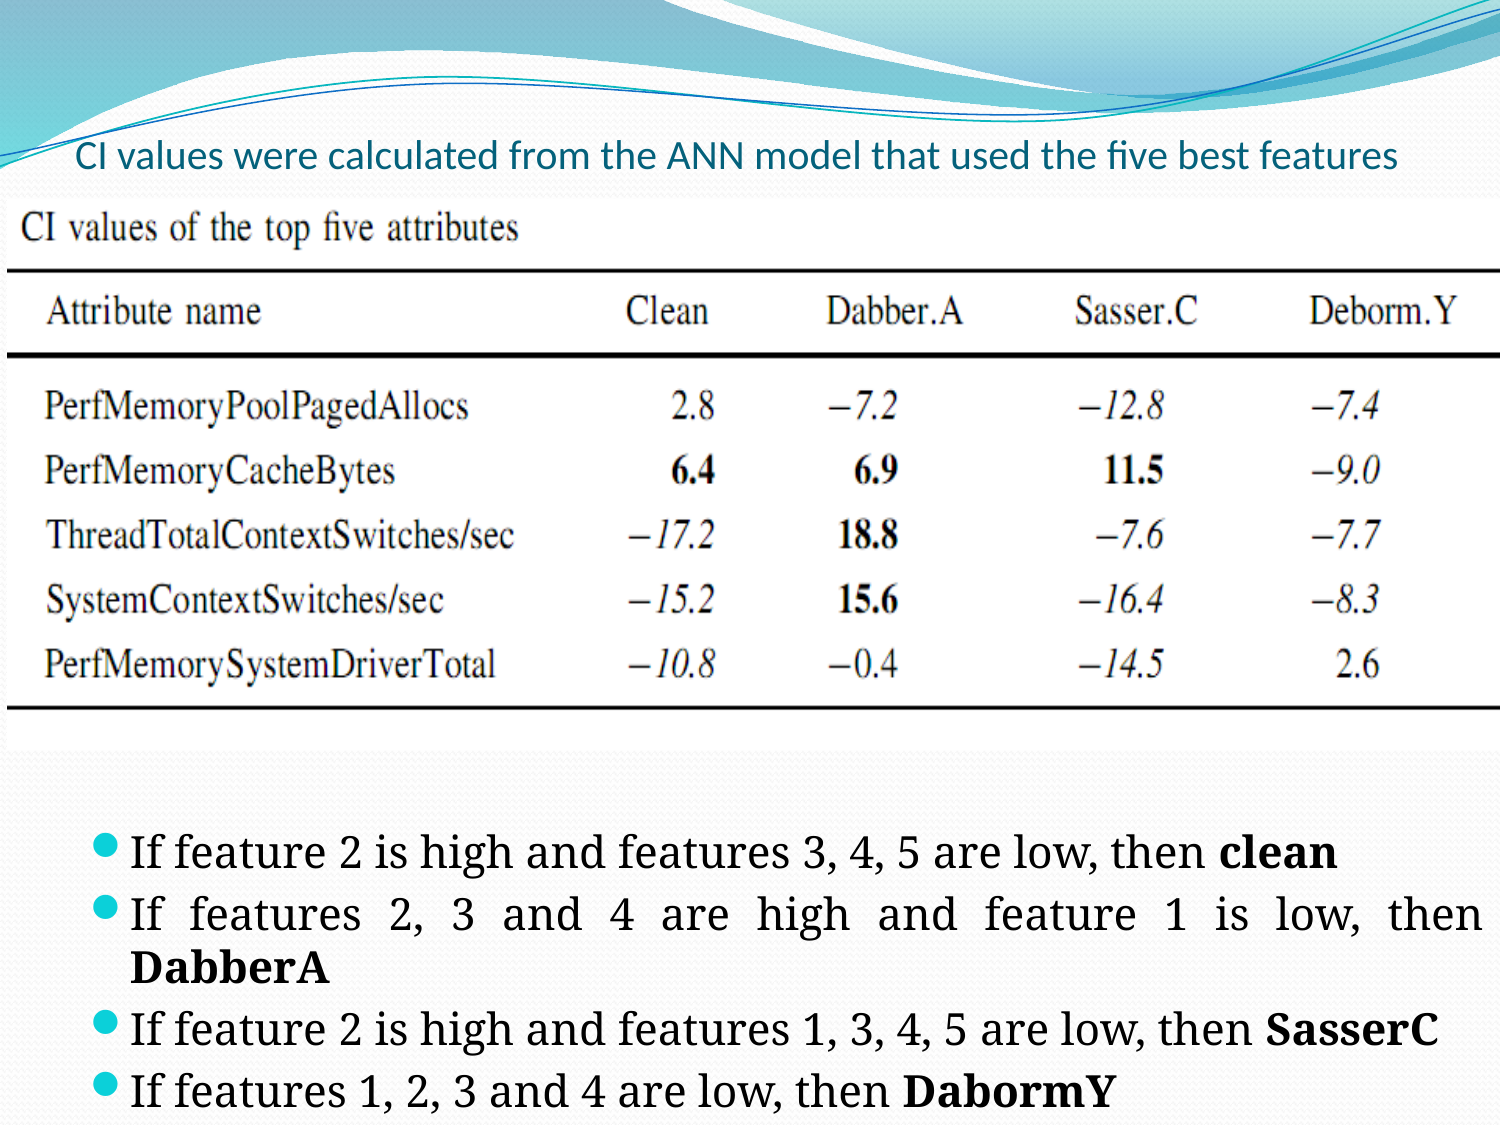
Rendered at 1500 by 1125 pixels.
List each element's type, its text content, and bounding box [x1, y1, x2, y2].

picture [7, 198, 1500, 751]
list If feature 2 is high and features 3, 4, 5 are low, then clean If features 2, 3 and 4 are high and feature 1 is low, then DabberA If feature 2 is high and features 1, 3, 4, 5 are low, then SasserC If features 1, 2, 3 and 4 are low, then DabormY [75, 763, 1500, 1125]
title CI values were calculated from the ANN model that used the five best features [75, 115, 1425, 198]
